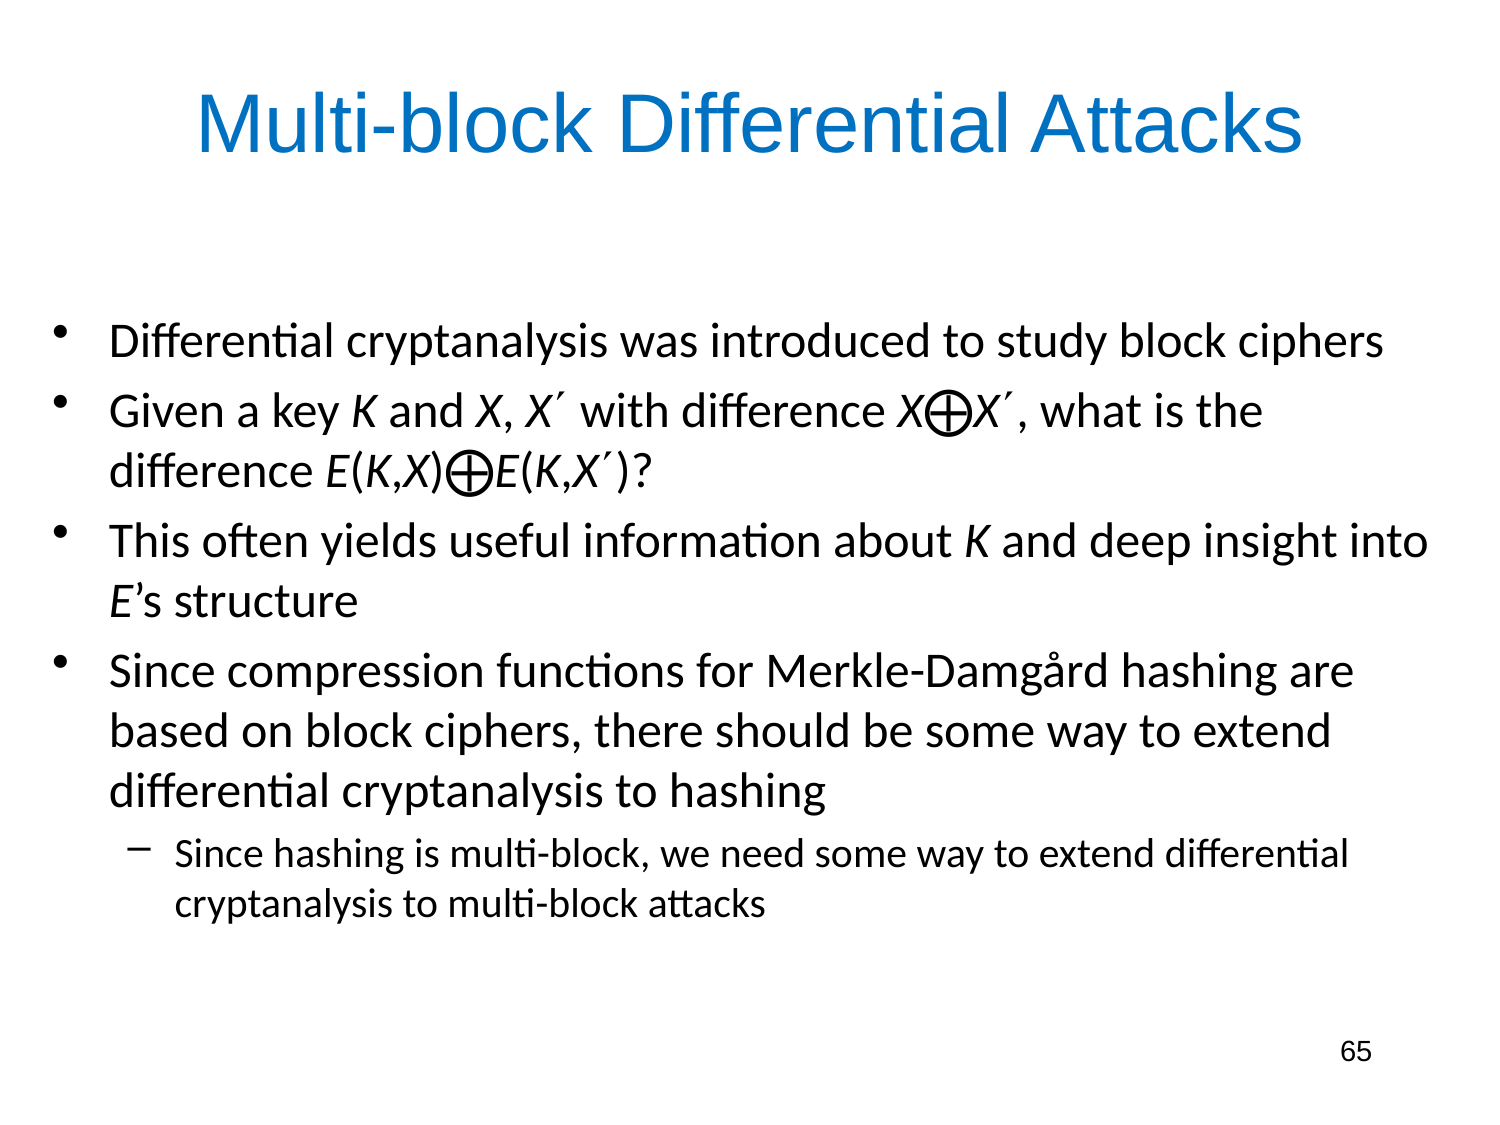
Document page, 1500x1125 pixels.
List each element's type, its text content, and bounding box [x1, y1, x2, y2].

title Multi-block Differential Attacks [112, 24, 1388, 213]
list Differential cryptanalysis was introduced to study block ciphers Given a key K and X, X with difference X⨁X, what is the difference E(K,X)⨁E(K,X)? This often yields useful information about K and deep insight into E’s structure Since compression functions for Merkle-Damgård hashing are based on block ciphers, there should be some way to extend differential cryptanalysis to hashing Since hashing is multi-block, we need some way to extend differential cryptanalysis to multi-block attacks [37, 299, 1463, 1063]
slide_number 65 [1074, 1024, 1388, 1101]
